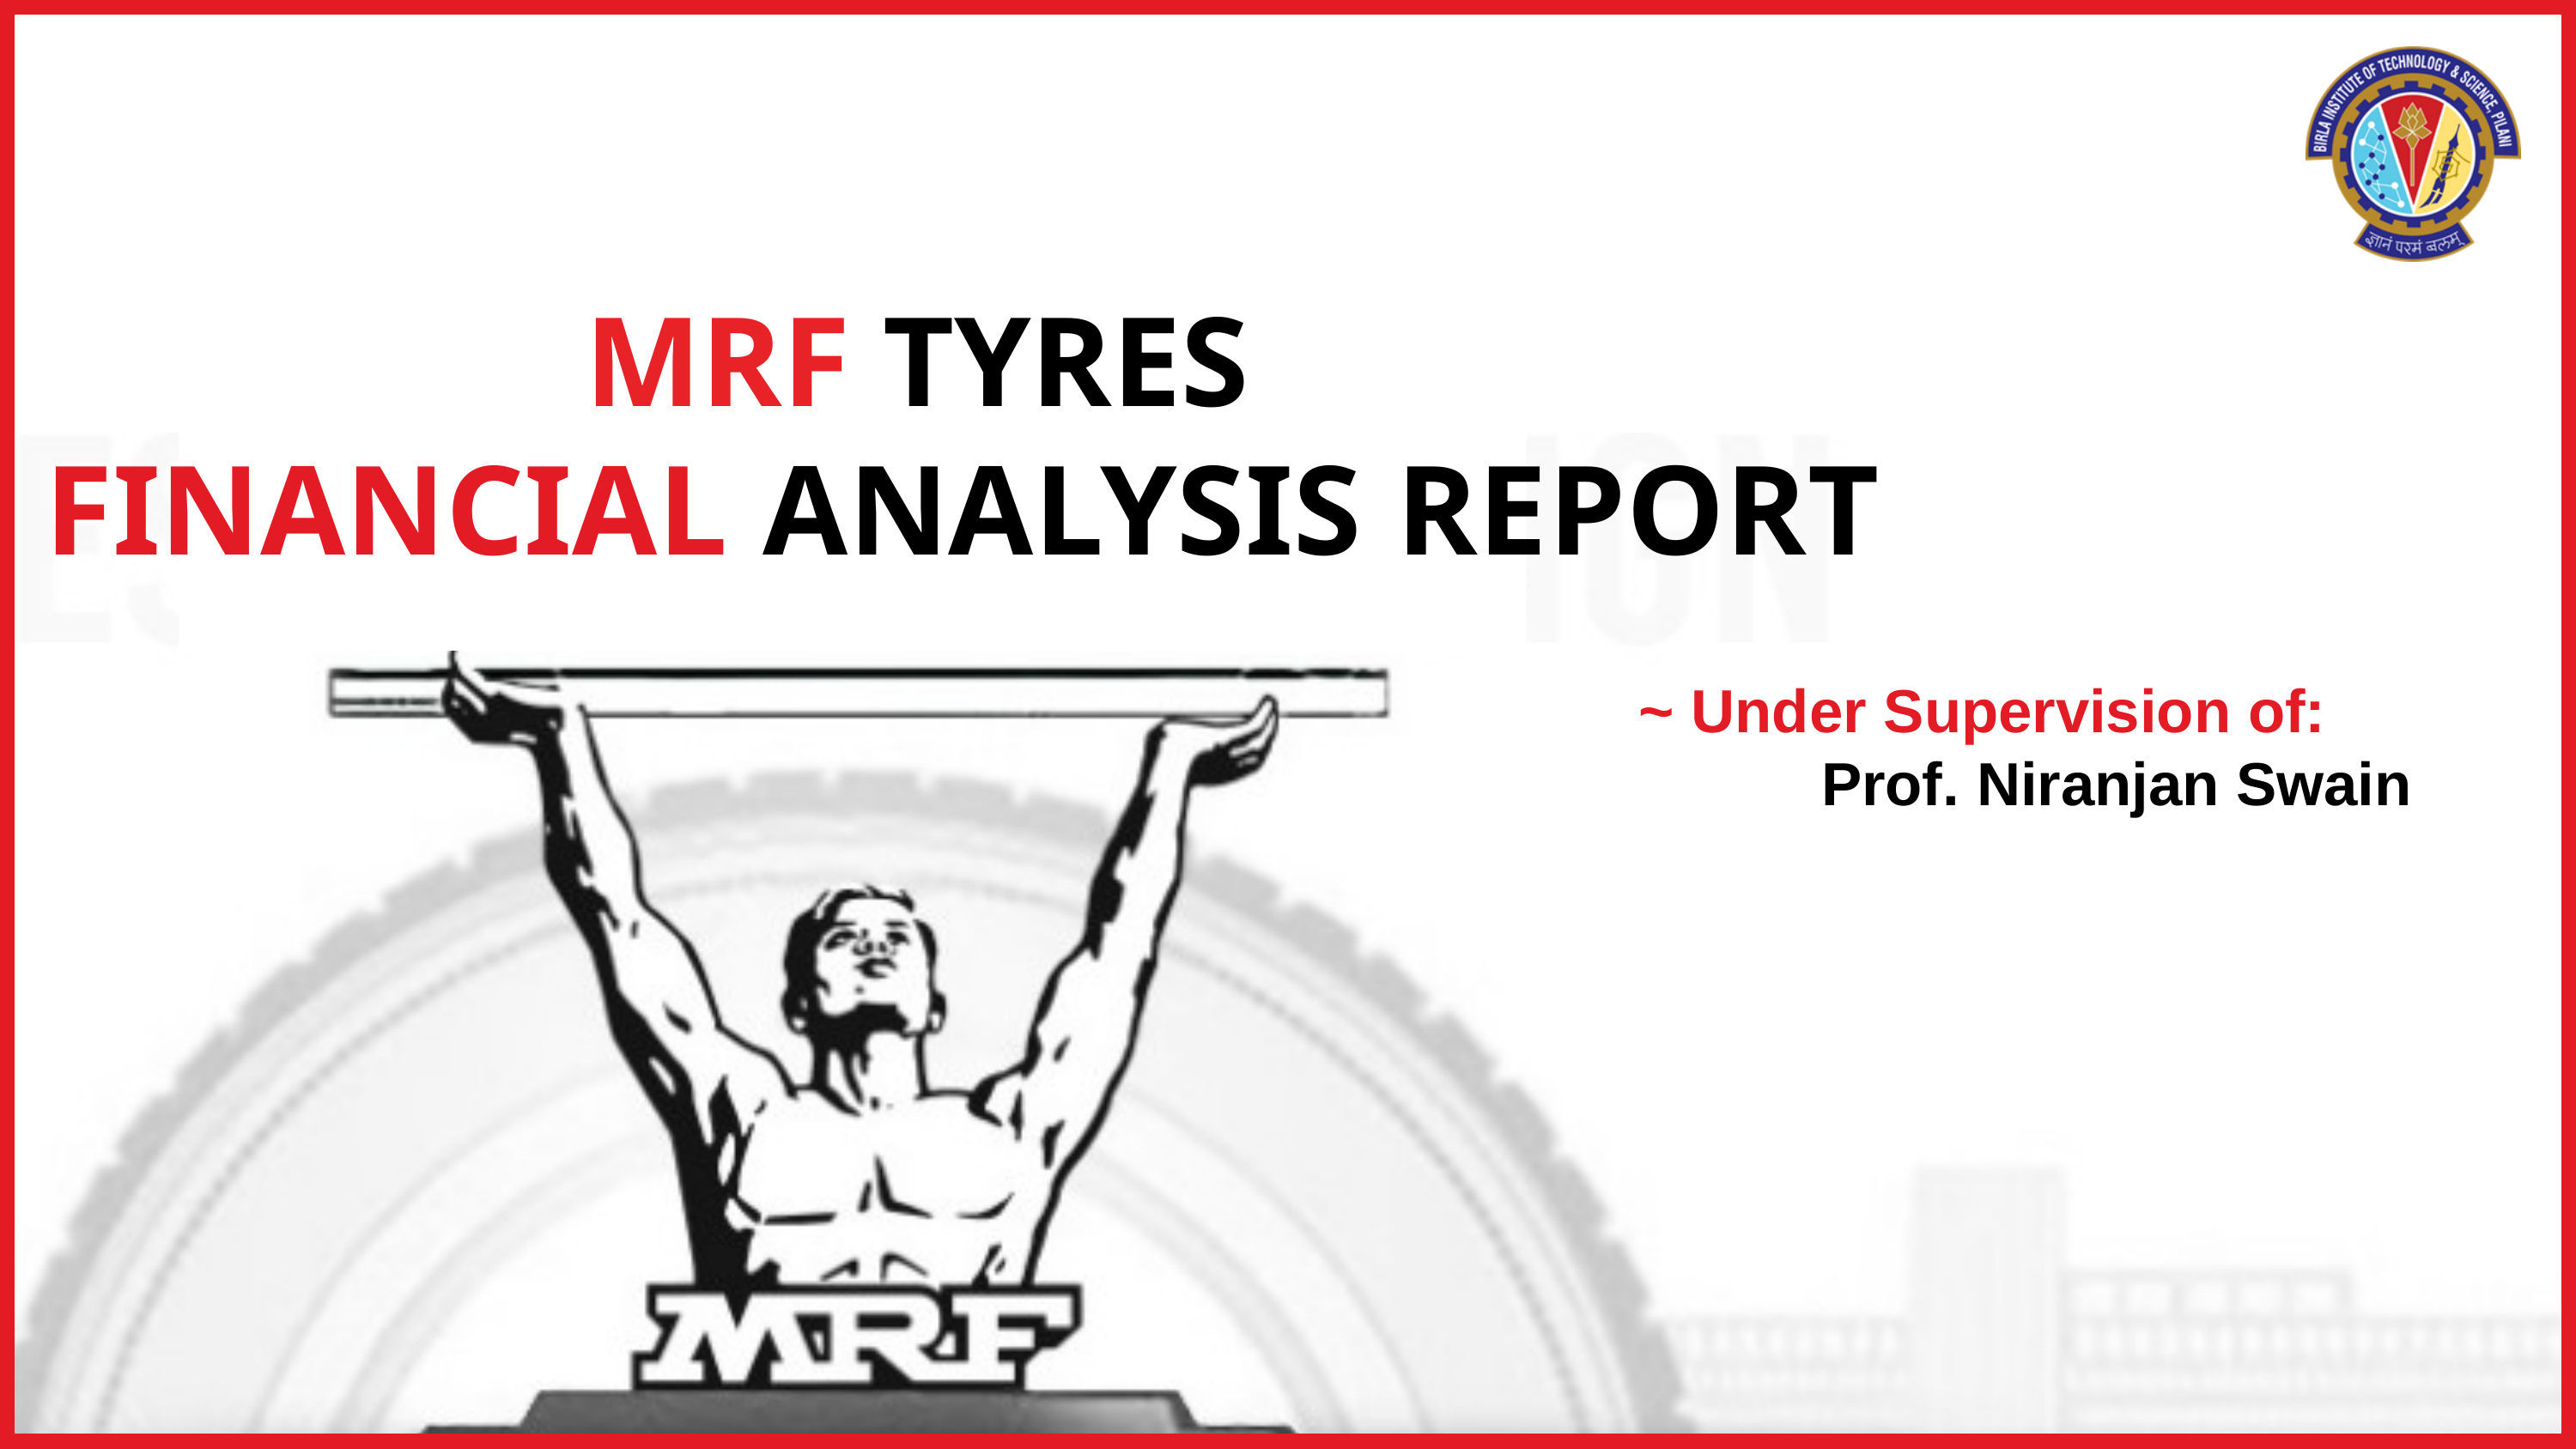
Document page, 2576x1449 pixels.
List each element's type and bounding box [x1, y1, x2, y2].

text_box [0, 0, 2576, 1449]
